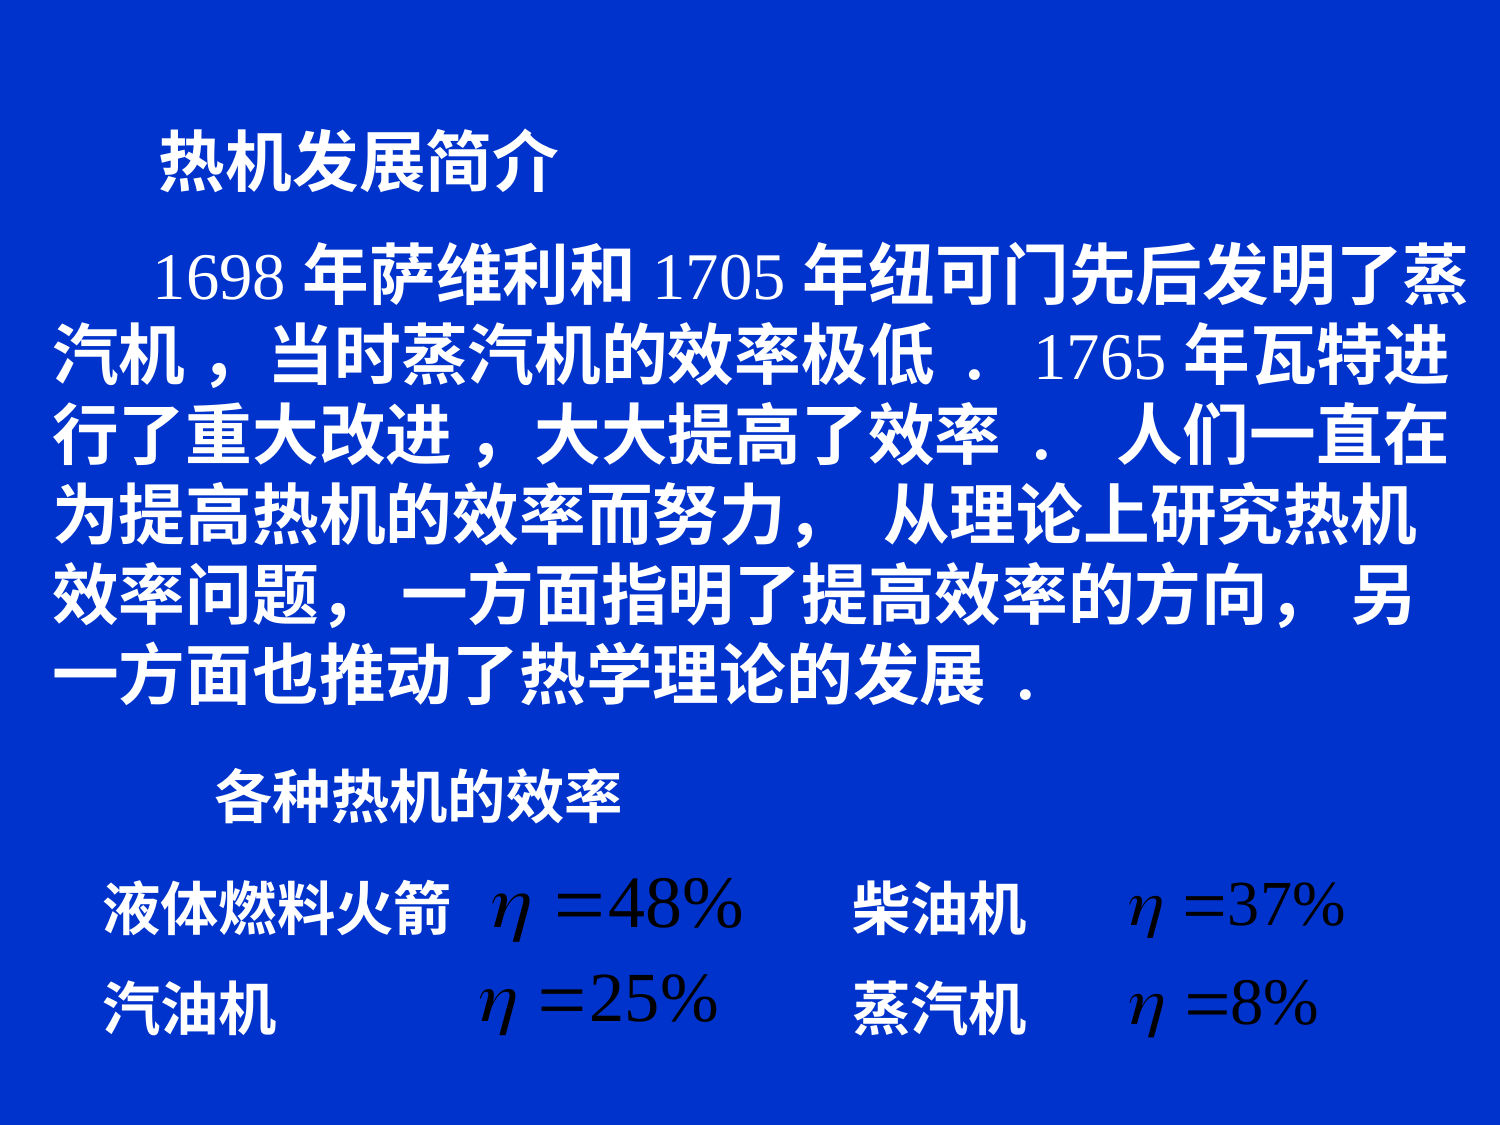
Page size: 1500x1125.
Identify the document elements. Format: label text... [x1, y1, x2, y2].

text_box 热机发展简介 1698年萨维利和1705年纽可门先后发明了蒸汽机 ，当时蒸汽机的效率极低 . 1765年瓦特进行了重大改进 ，大大提高了效率 . 人们一直在为提高热机的效率而努力， 从理论上研究热机效率问题， 一方面指明了提高效率的方向， 另一方面也推动了热学理论的发展 . [37, 112, 1488, 721]
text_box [87, 752, 1351, 1051]
